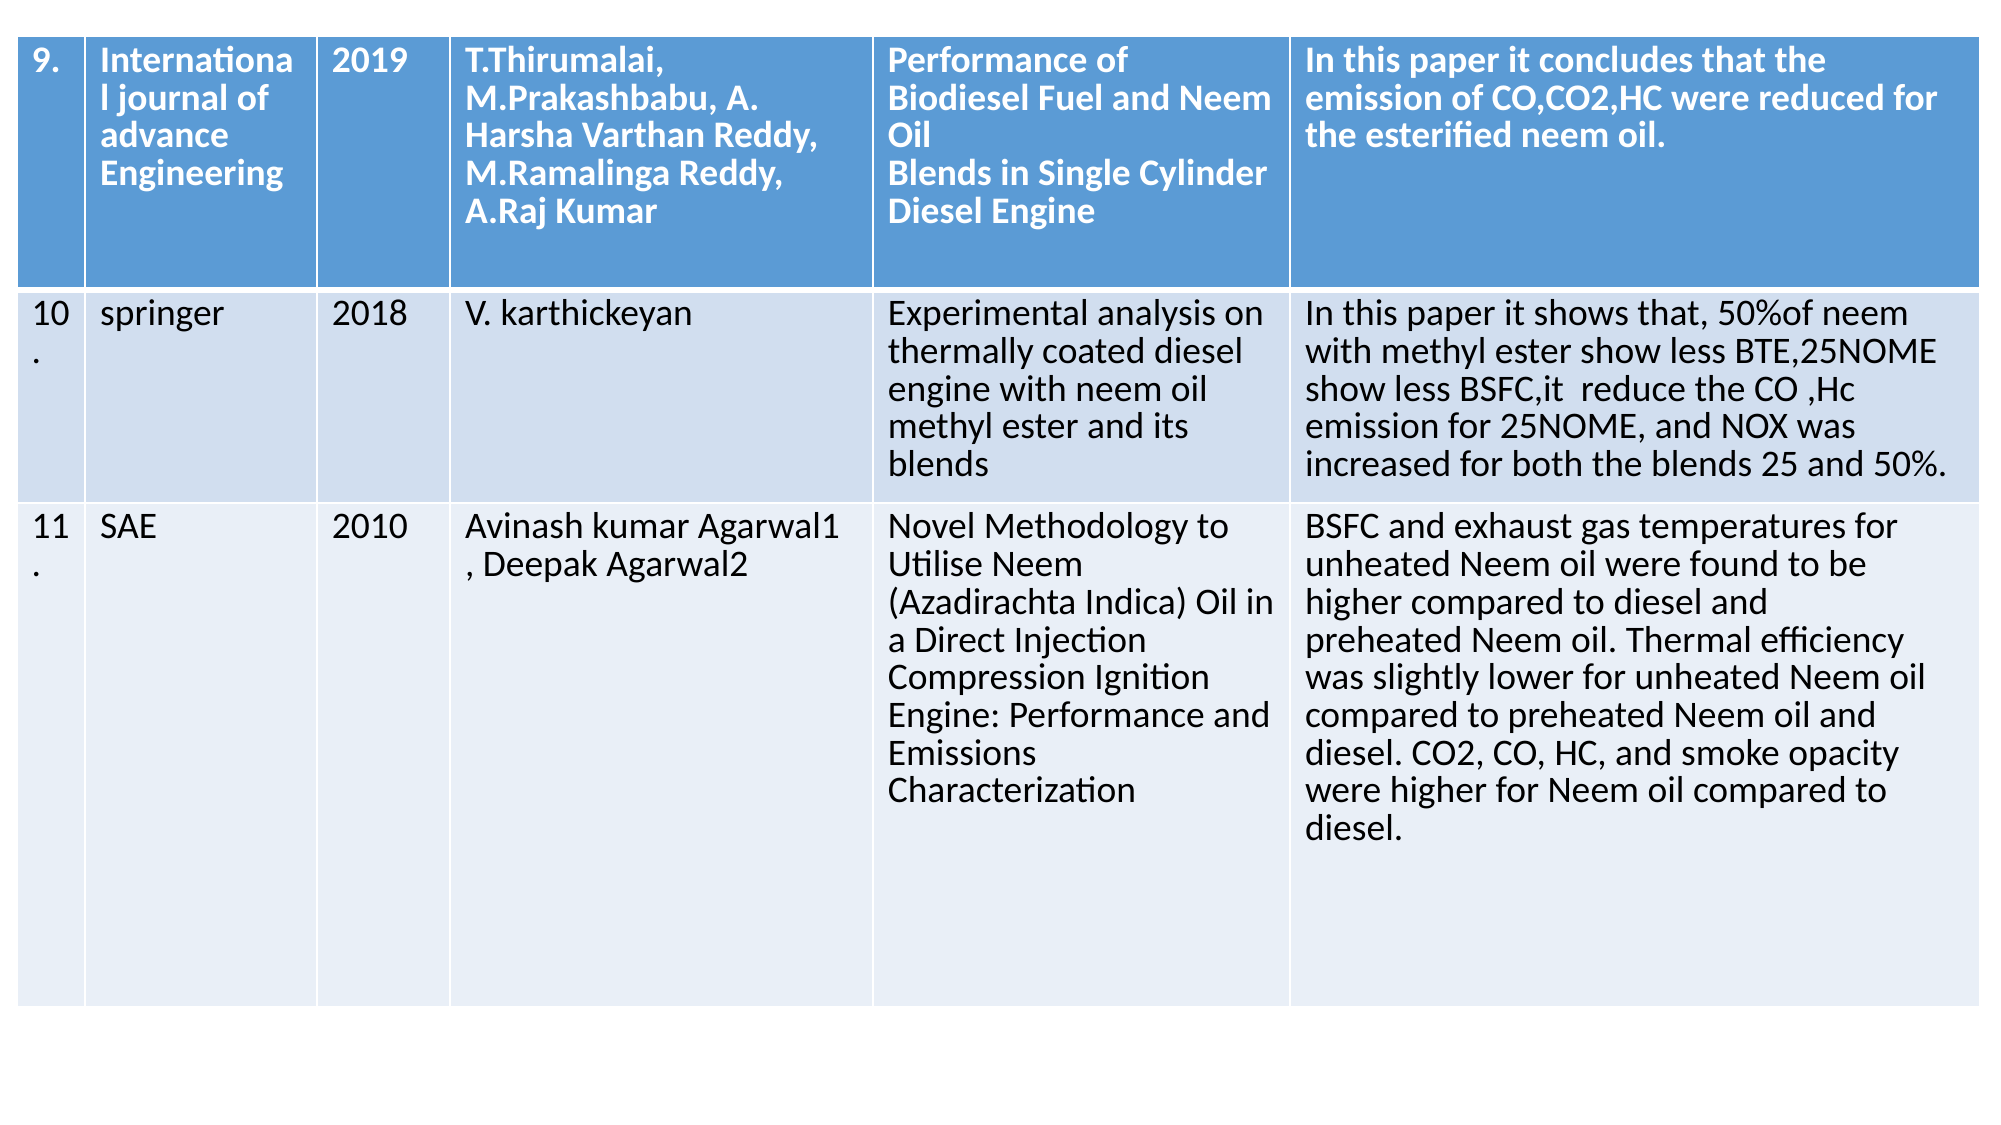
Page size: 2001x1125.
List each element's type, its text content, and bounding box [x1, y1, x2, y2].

table_header 2019 [318, 37, 449, 287]
table_header International journal of advance Engineering [86, 37, 316, 287]
table_header T.Thirumalai, M.Prakashbabu, A. Harsha Varthan Reddy, M.Ramalinga Reddy, A.Raj Kumar [451, 37, 872, 287]
table_cell 10. [18, 293, 84, 502]
table_cell Experimental analysis on thermally coated diesel engine with neem oil methyl ester and its blends [874, 293, 1289, 502]
table_header In this paper it concludes that the emission of CO,CO2,HC were reduced for the esterified neem oil. [1291, 37, 1979, 287]
table_cell BSFC and exhaust gas temperatures for unheated Neem oil were found to be higher compared to diesel and preheated Neem oil. Thermal efficiency was slightly lower for unheated Neem oil compared to preheated Neem oil and diesel. CO2, CO, HC, and smoke opacity were higher for Neem oil compared to diesel. [1291, 504, 1979, 1006]
table_cell Novel Methodology to Utilise Neem (Azadirachta Indica) Oil in a Direct Injection Compression Ignition Engine: Performance and Emissions Characterization [874, 504, 1289, 1006]
table_header 9. [18, 37, 84, 287]
table_header Performance of Biodiesel Fuel and Neem Oil Blends in Single Cylinder Diesel Engine [874, 37, 1289, 287]
table_cell In this paper it shows that, 50%of neem with methyl ester show less BTE,25NOME show less BSFC,it reduce the CO ,Hc emission for 25NOME, and NOX was increased for both the blends 25 and 50%. [1291, 293, 1979, 502]
table_cell 2010 [318, 504, 449, 1006]
table_cell SAE [86, 504, 316, 1006]
table_cell 11. [18, 504, 84, 1006]
table_cell 2018 [318, 293, 449, 502]
table_cell Avinash kumar Agarwal1 , Deepak Agarwal2 [451, 504, 872, 1006]
table_cell springer [86, 293, 316, 502]
table_cell V. karthickeyan [451, 293, 872, 502]
